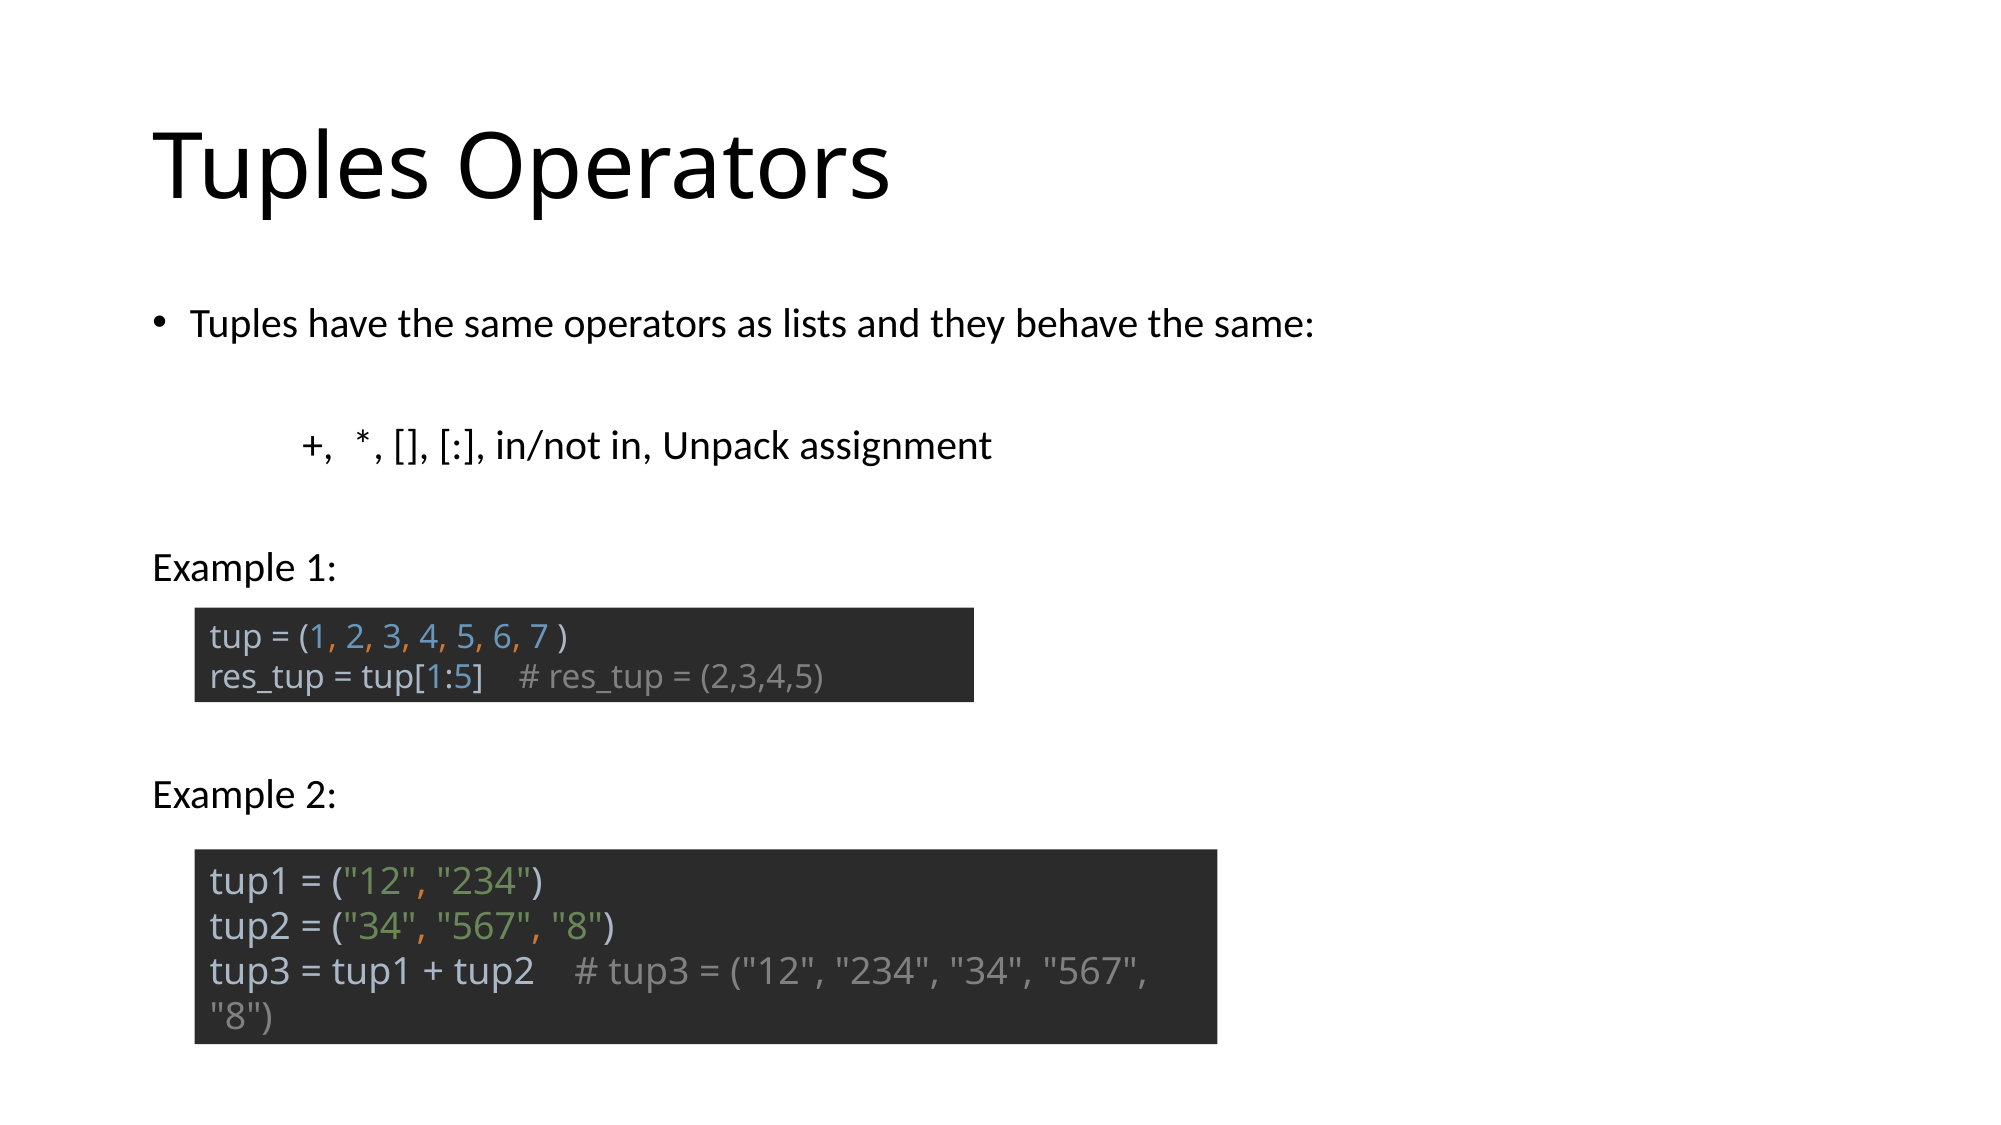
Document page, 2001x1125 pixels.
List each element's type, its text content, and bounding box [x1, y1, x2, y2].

text_box tup = (1, 2, 3, 4, 5, 6, 7 ) res_tup = tup[1:5] # res_tup = (2,3,4,5) [194, 607, 974, 703]
text_box tup1 = ("12", "234") tup2 = ("34", "567", "8") tup3 = tup1 + tup2 # tup3 = ("12", "234", "34", "567", "8") [194, 849, 1218, 1045]
title Tuples Operators [137, 59, 1863, 278]
list Tuples have the same operators as lists and they behave the same: +, *, [], [:], in/not in, Unpack assignment Example 1: Example 2: [137, 298, 1717, 1012]
